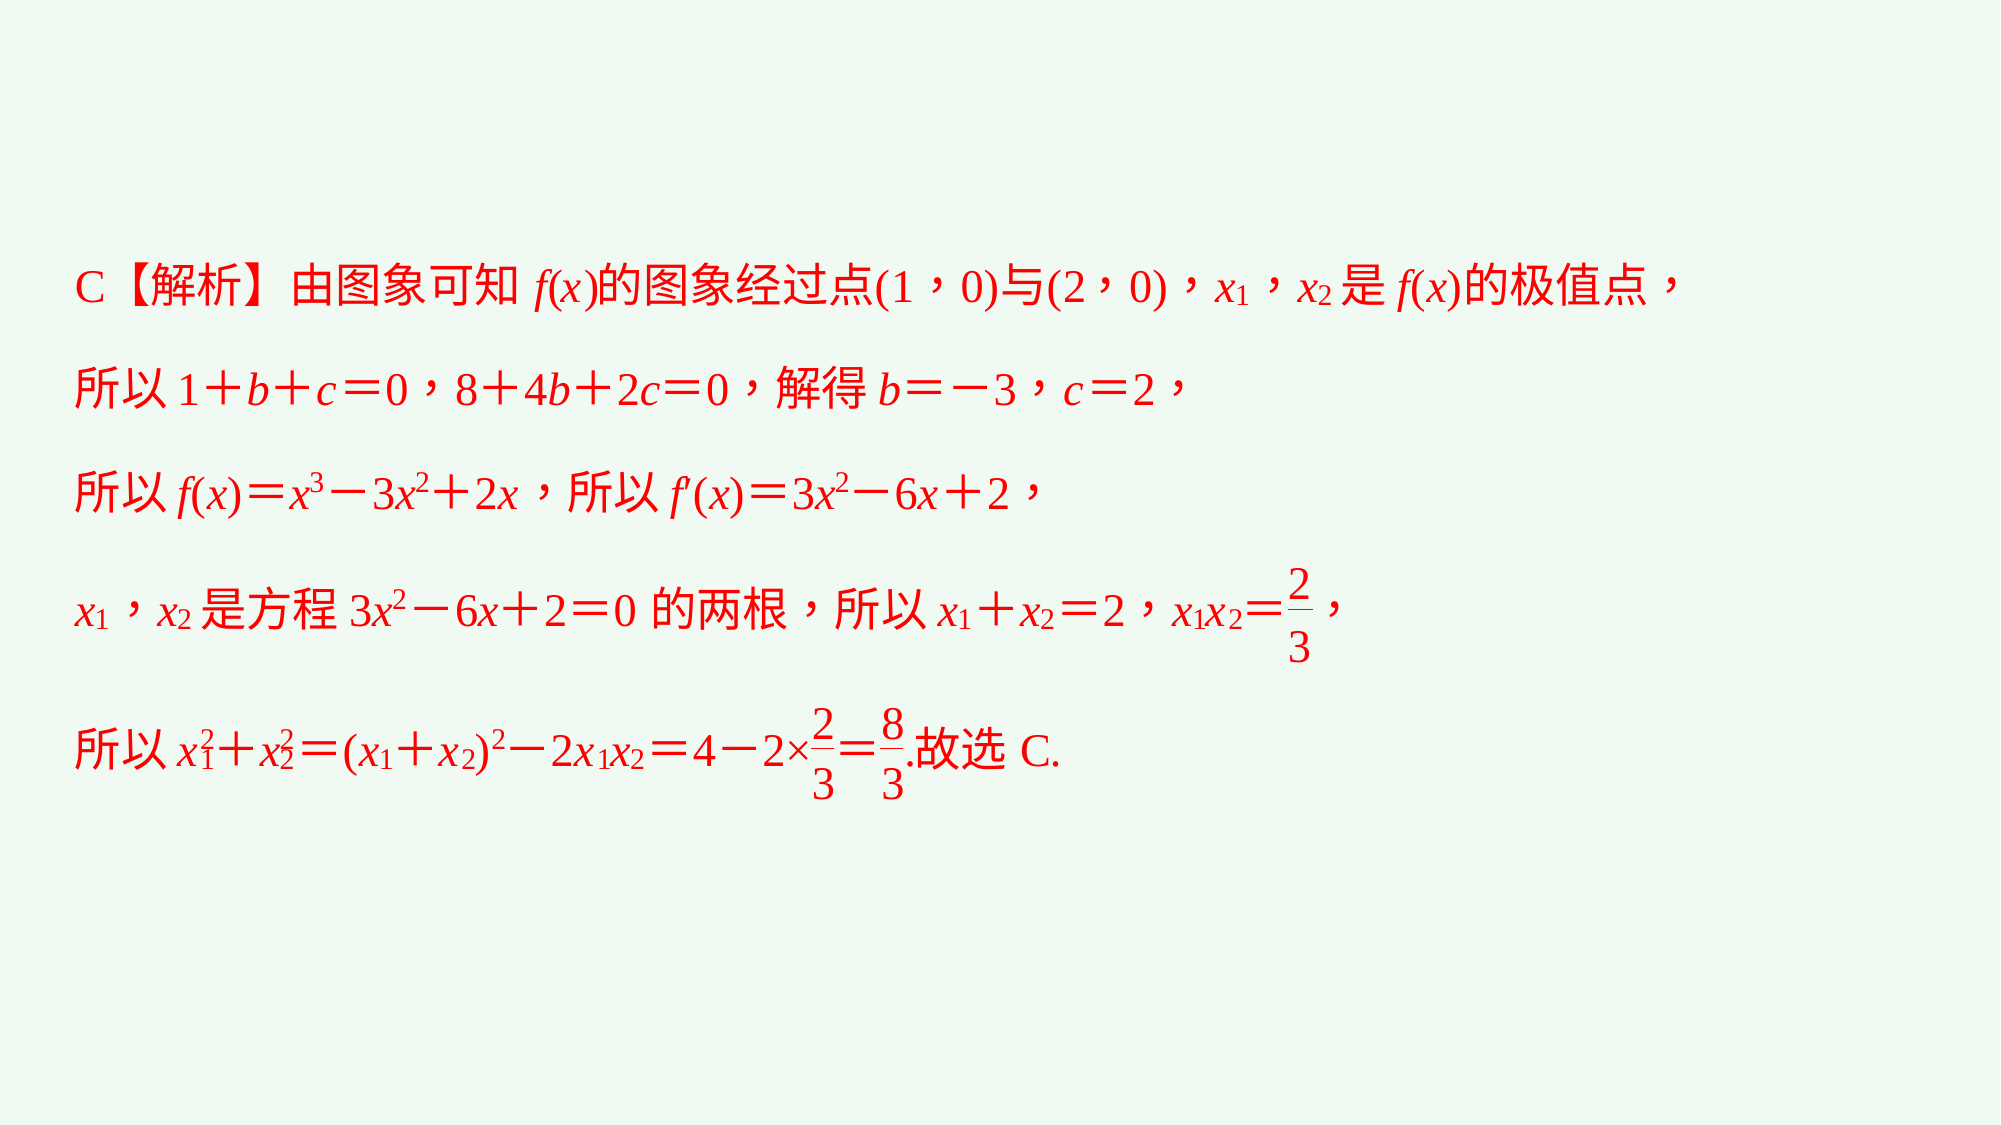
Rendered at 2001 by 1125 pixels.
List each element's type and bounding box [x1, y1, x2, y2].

text_box [74, 232, 1907, 893]
